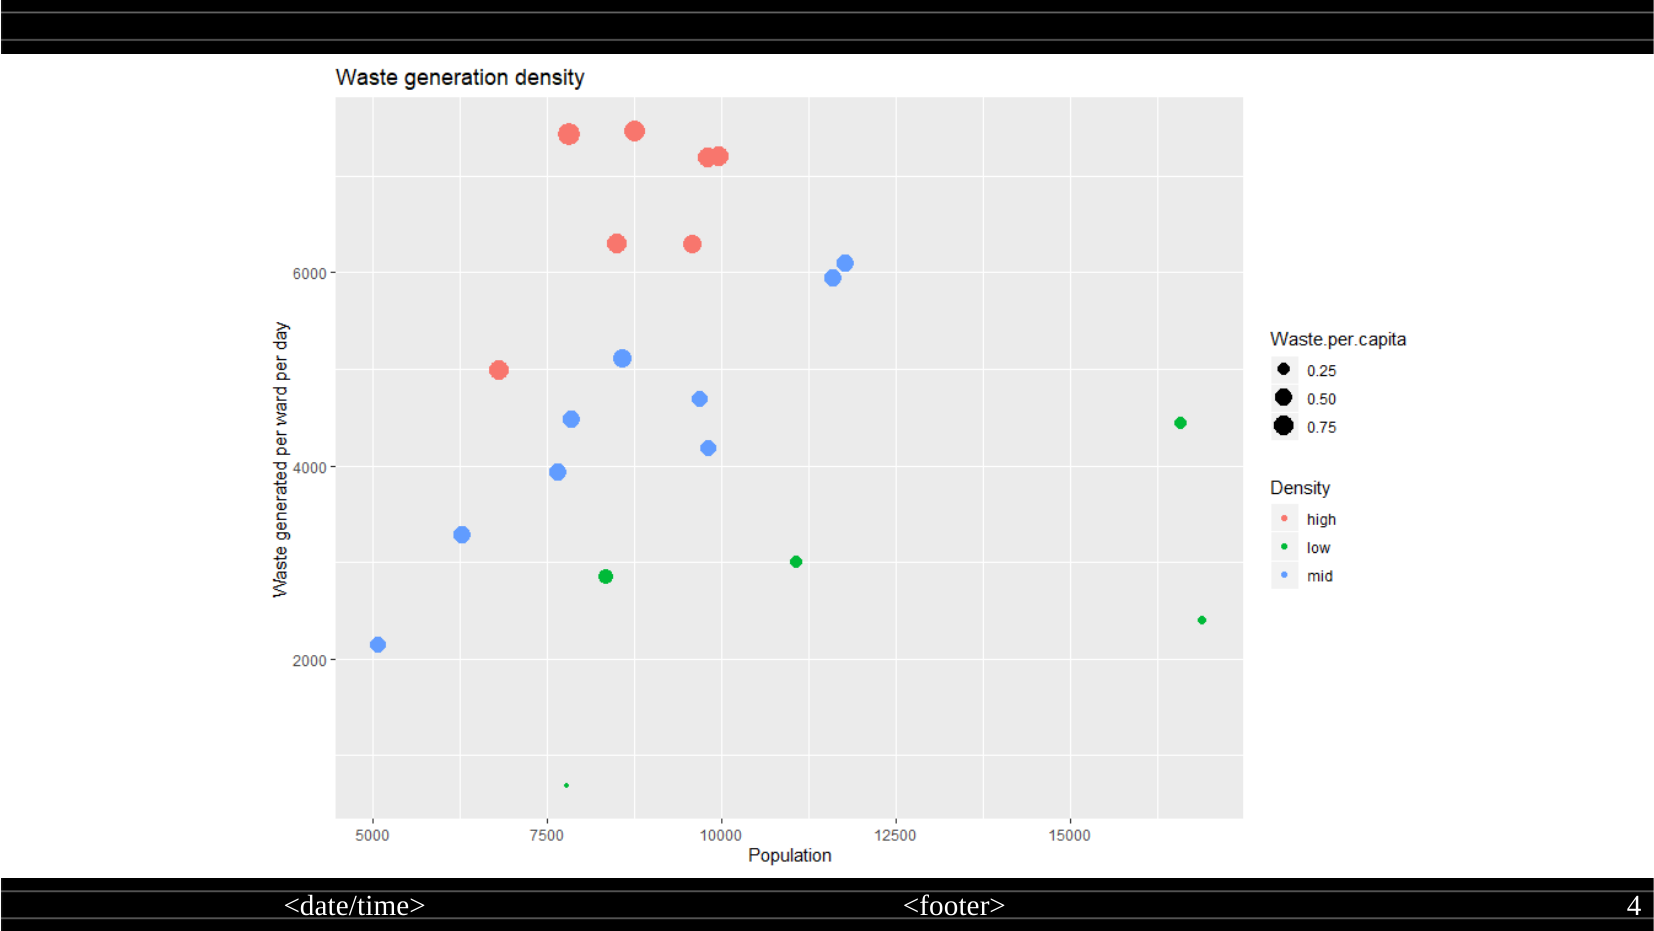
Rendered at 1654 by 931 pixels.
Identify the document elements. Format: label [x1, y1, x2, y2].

picture [1, 878, 1654, 931]
picture [261, 58, 1425, 875]
picture [1, 0, 1654, 54]
